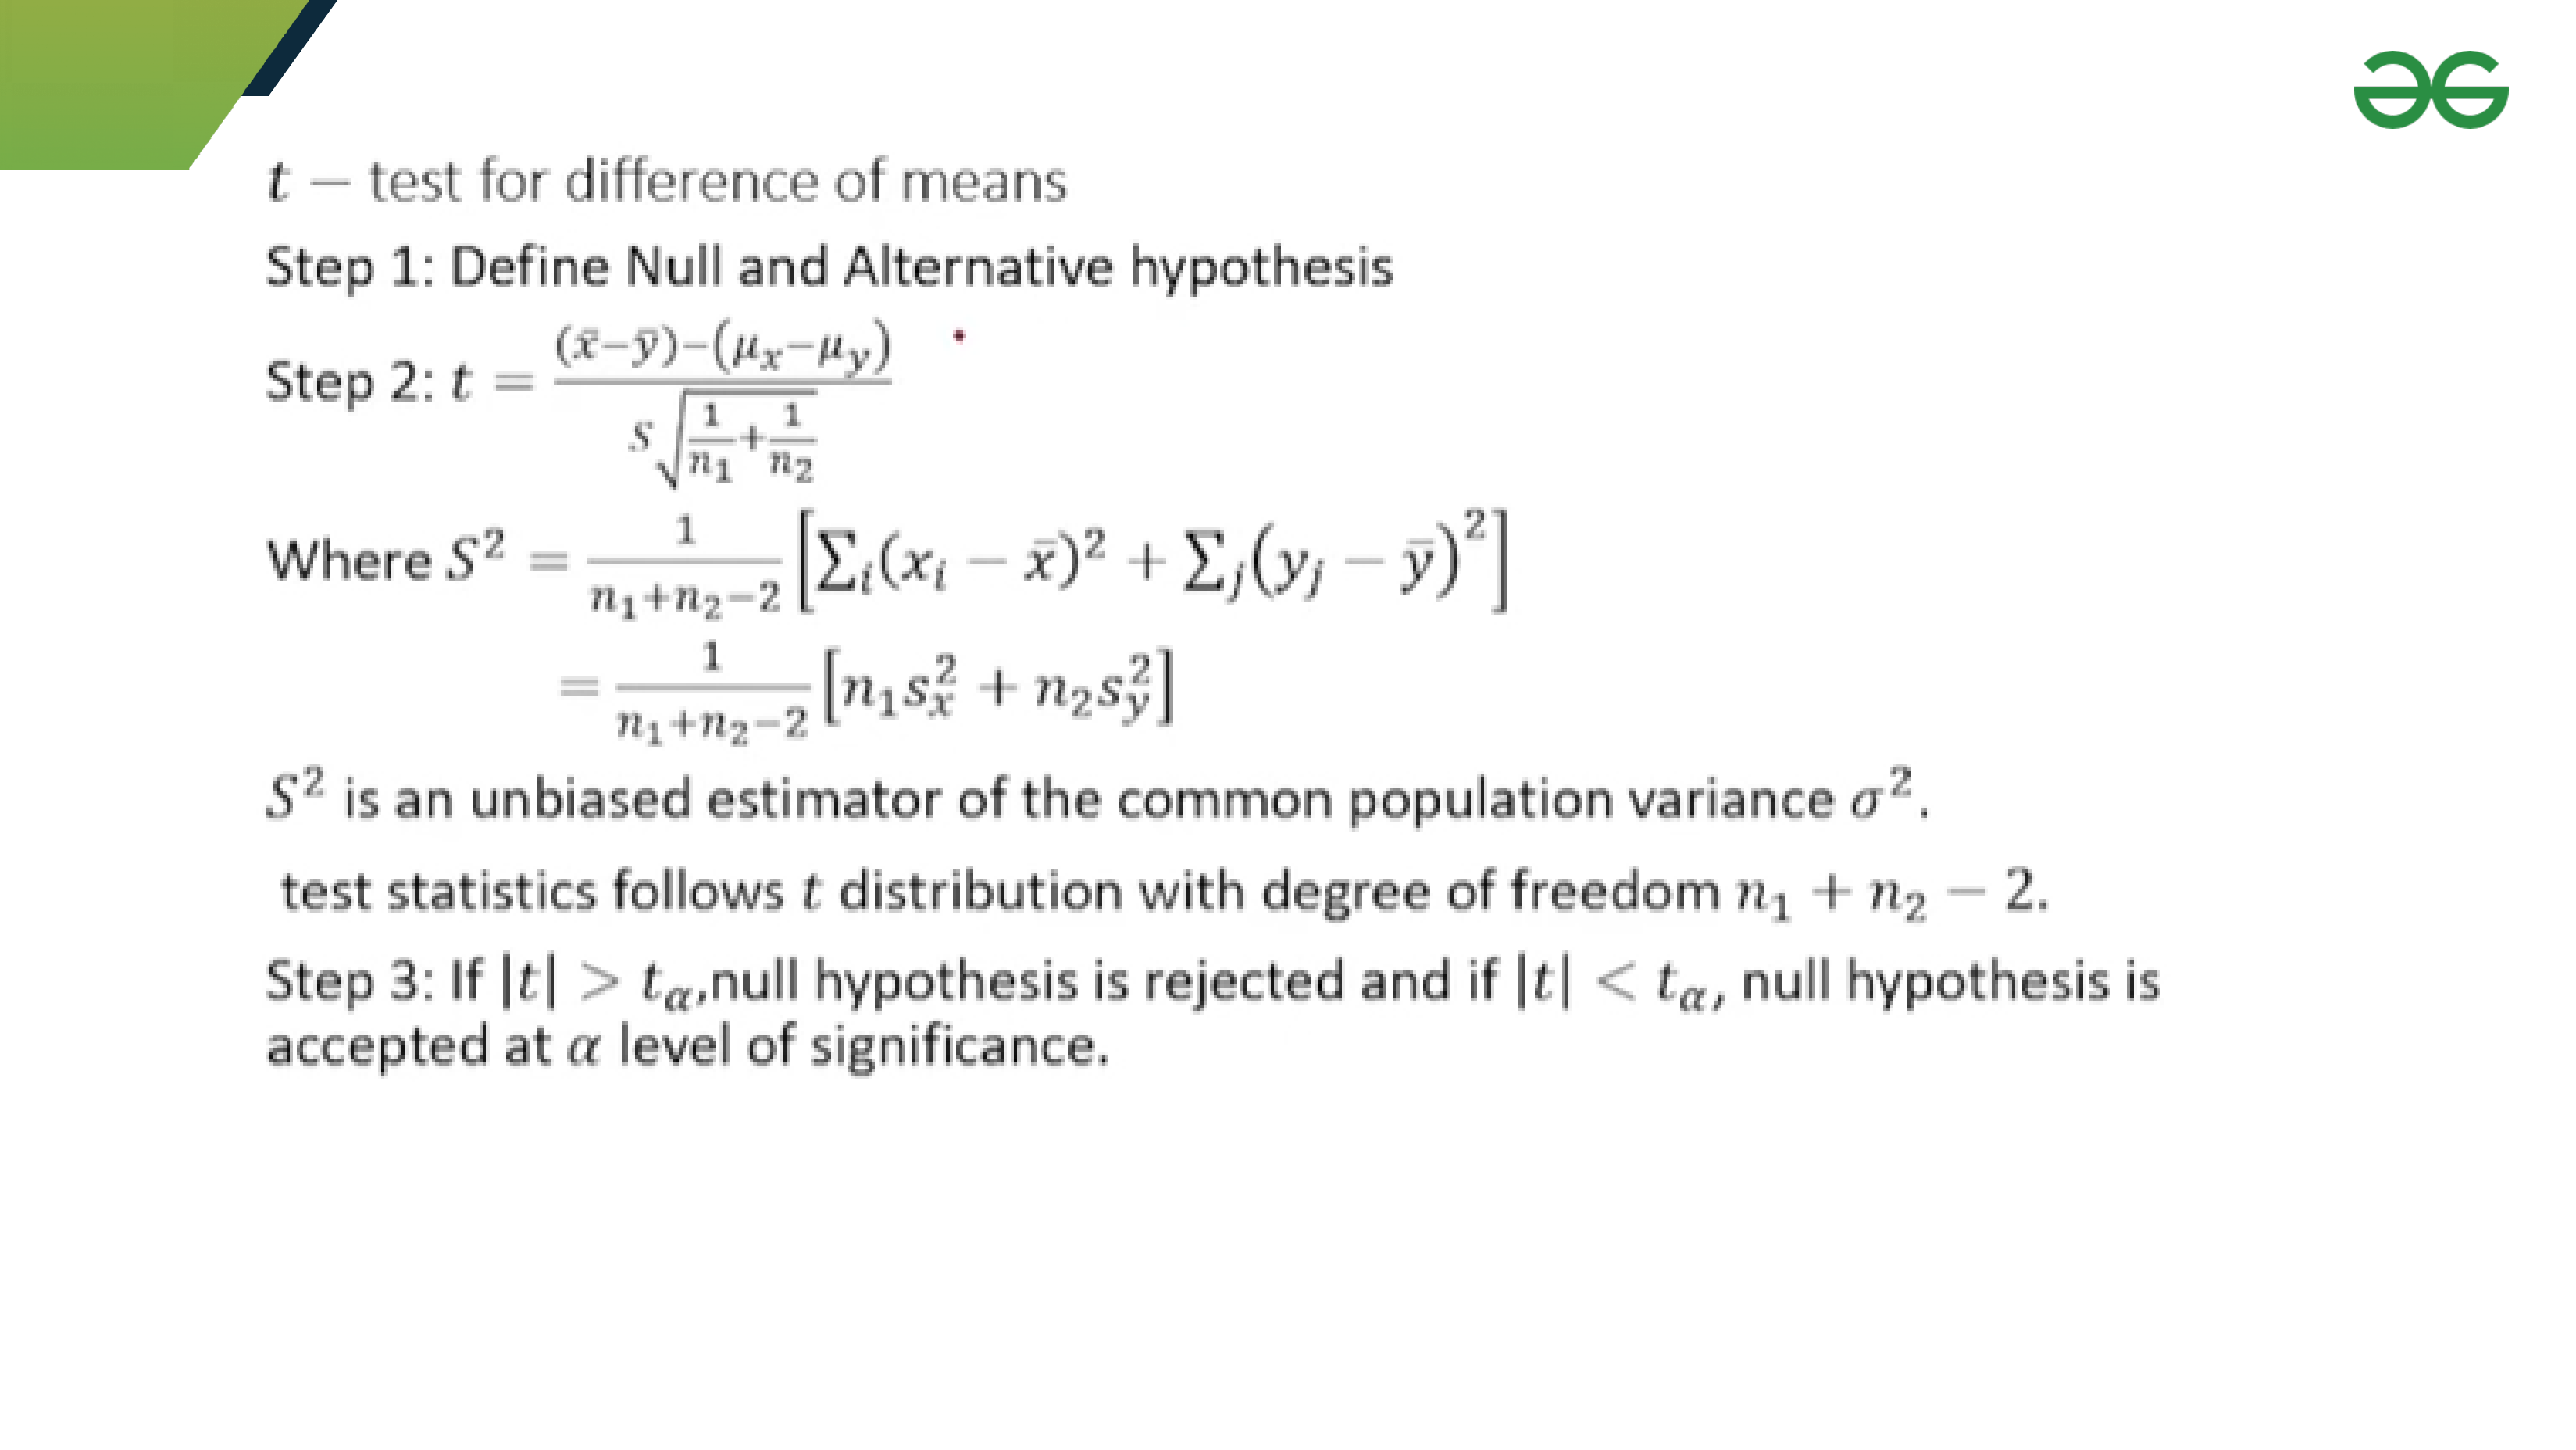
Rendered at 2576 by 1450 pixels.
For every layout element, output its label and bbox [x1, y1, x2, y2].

picture [2353, 50, 2509, 130]
picture [0, 0, 2235, 1195]
